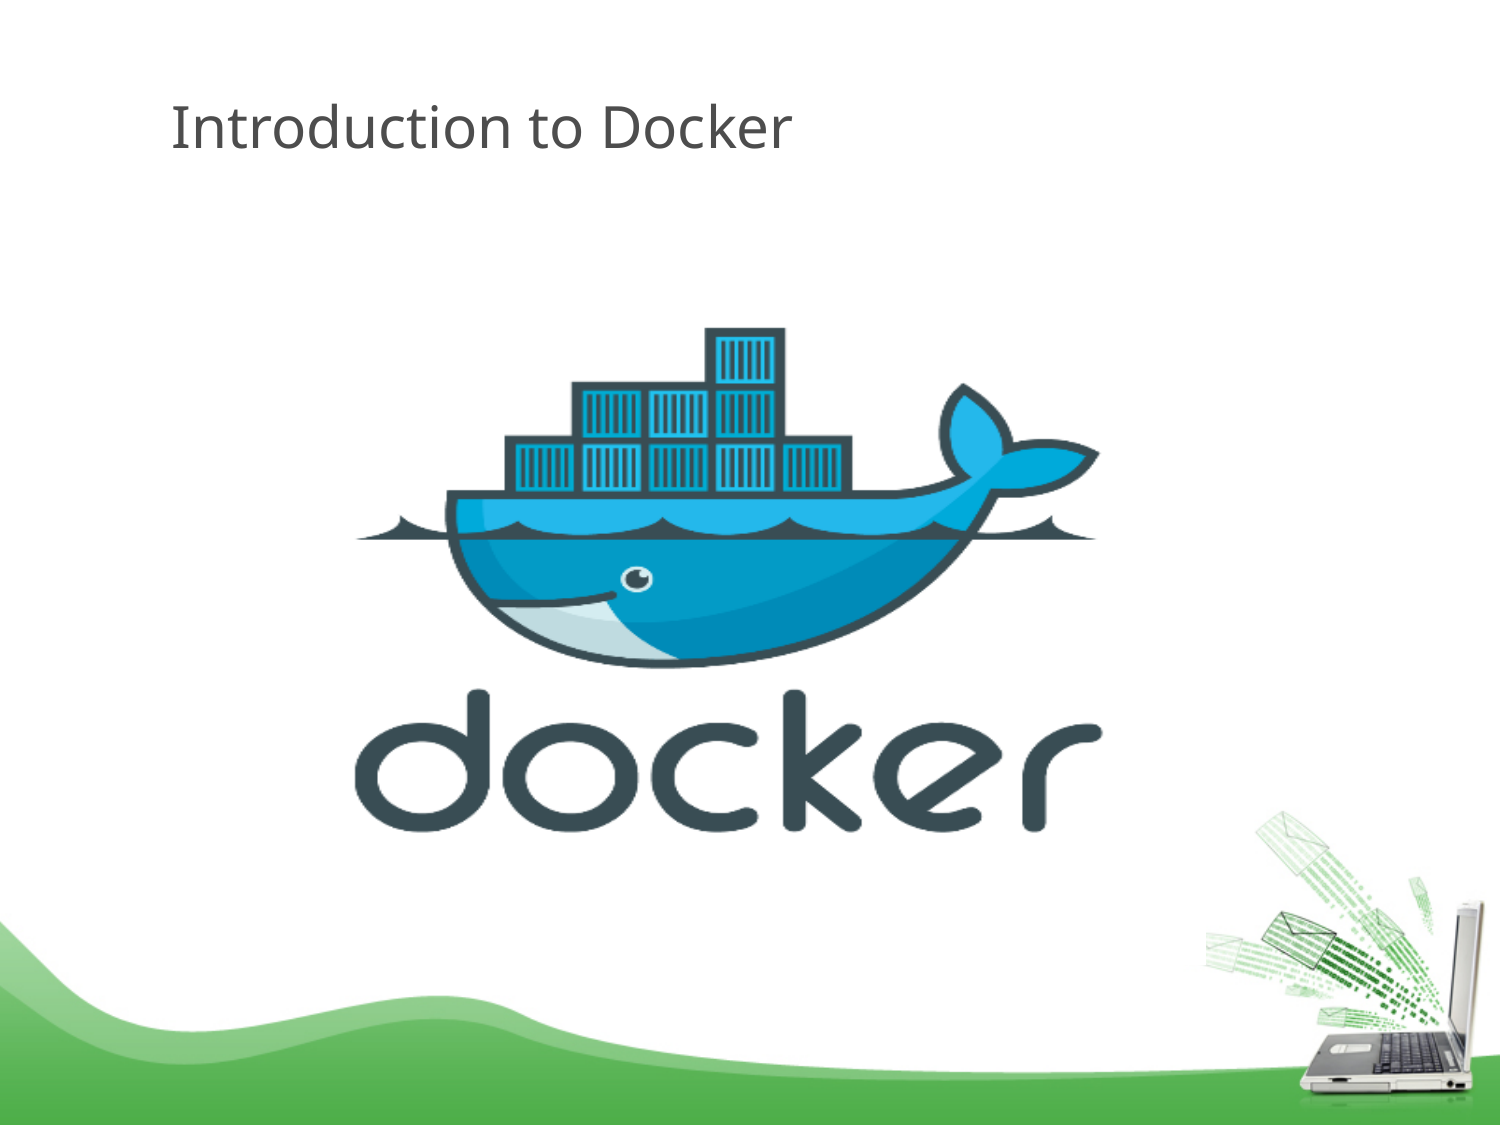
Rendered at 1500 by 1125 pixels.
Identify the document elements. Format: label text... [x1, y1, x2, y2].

picture [0, 0, 1500, 1125]
title Introduction to Docker [156, 53, 1357, 197]
